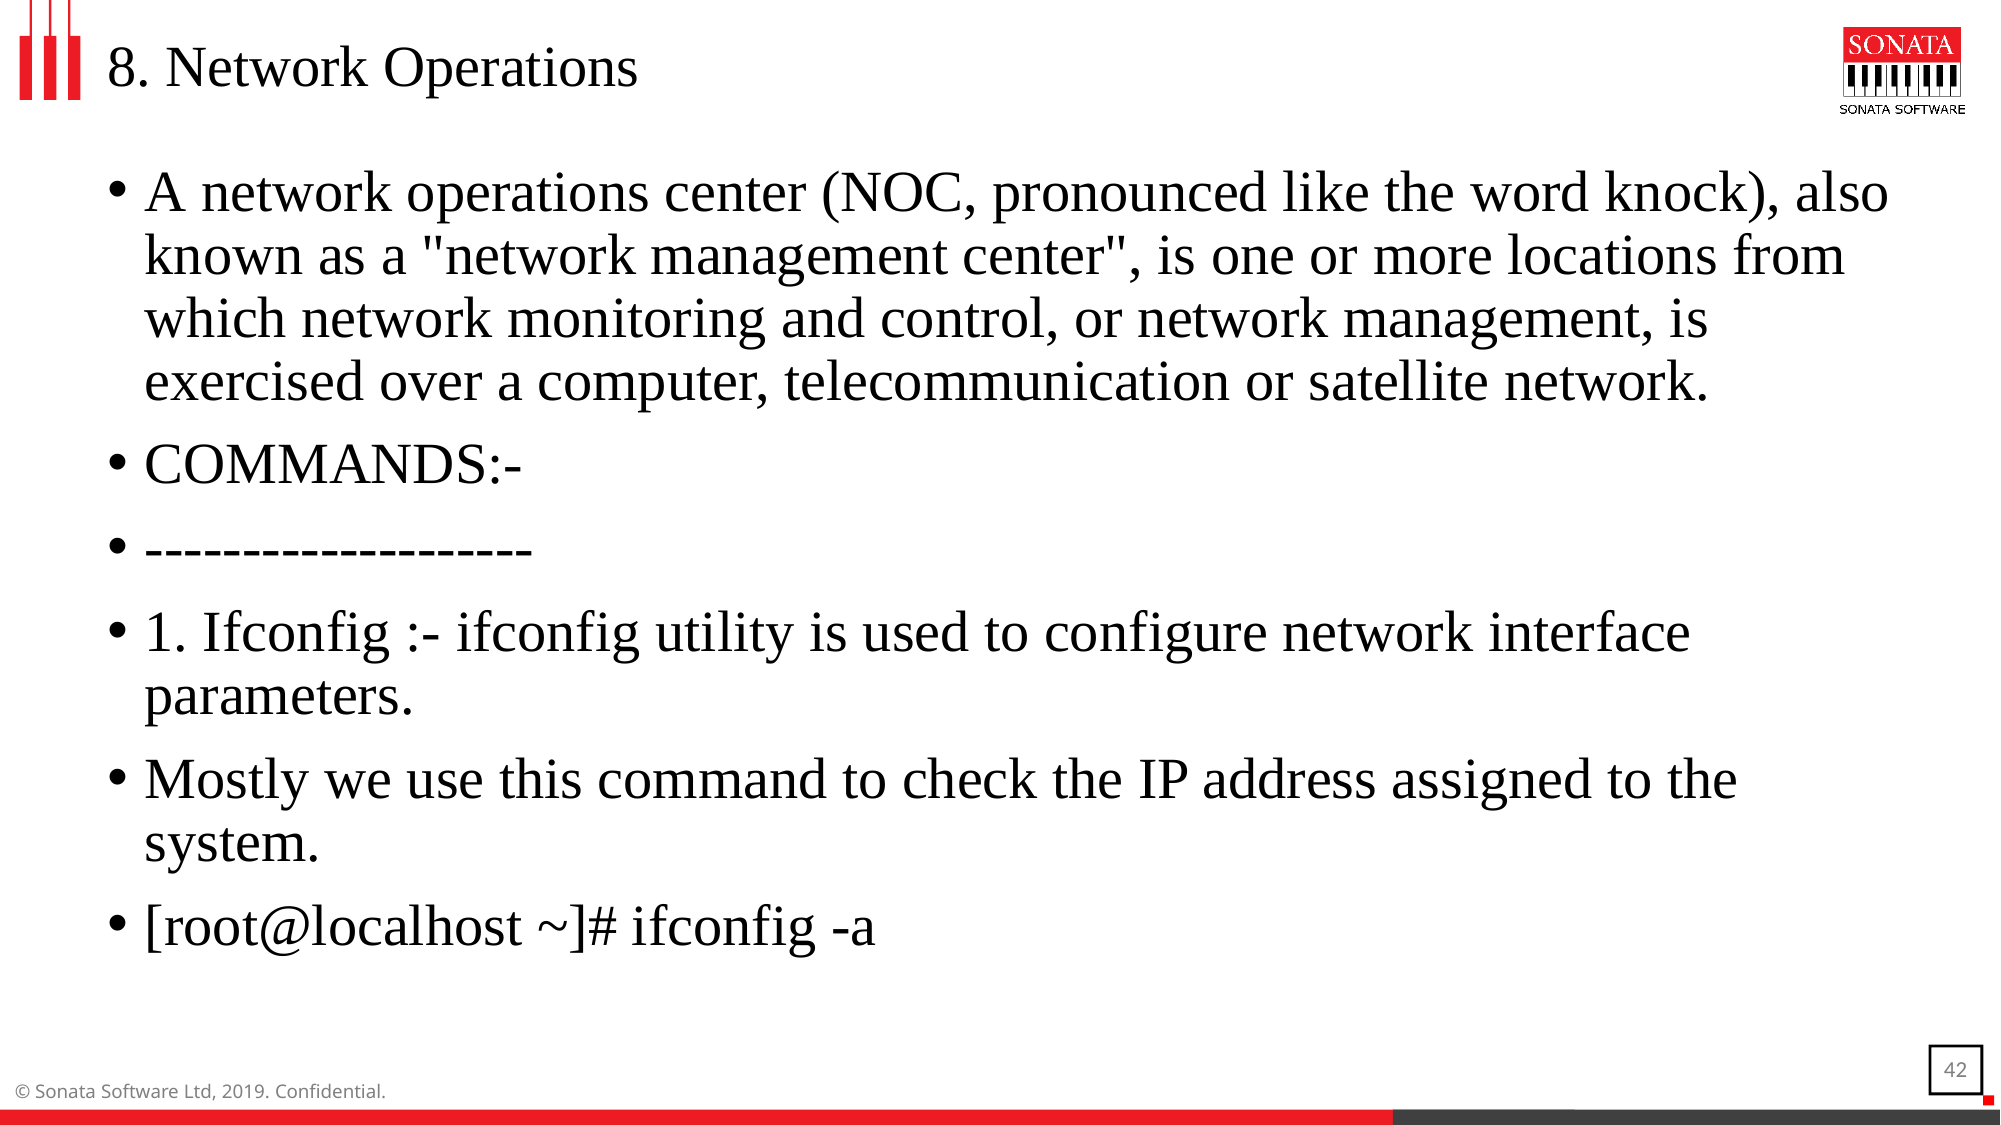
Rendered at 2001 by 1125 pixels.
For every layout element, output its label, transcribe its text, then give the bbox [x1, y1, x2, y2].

picture [1826, 15, 1974, 125]
title 8. Network Operations [92, 28, 1818, 108]
list A network operations center (NOC, pronounced like the word knock), also known as a "network management center", is one or more locations from which network monitoring and control, or network management, is exercised over a computer, telecommunication or satellite network. COMMANDS:- -------------------- 1. Ifconfig :- ifconfig utility is used to configure network interface parameters. Mostly we use this command to check the IP address assigned to the system. [root@localhost ~]# ifconfig -a [92, 153, 1932, 1029]
